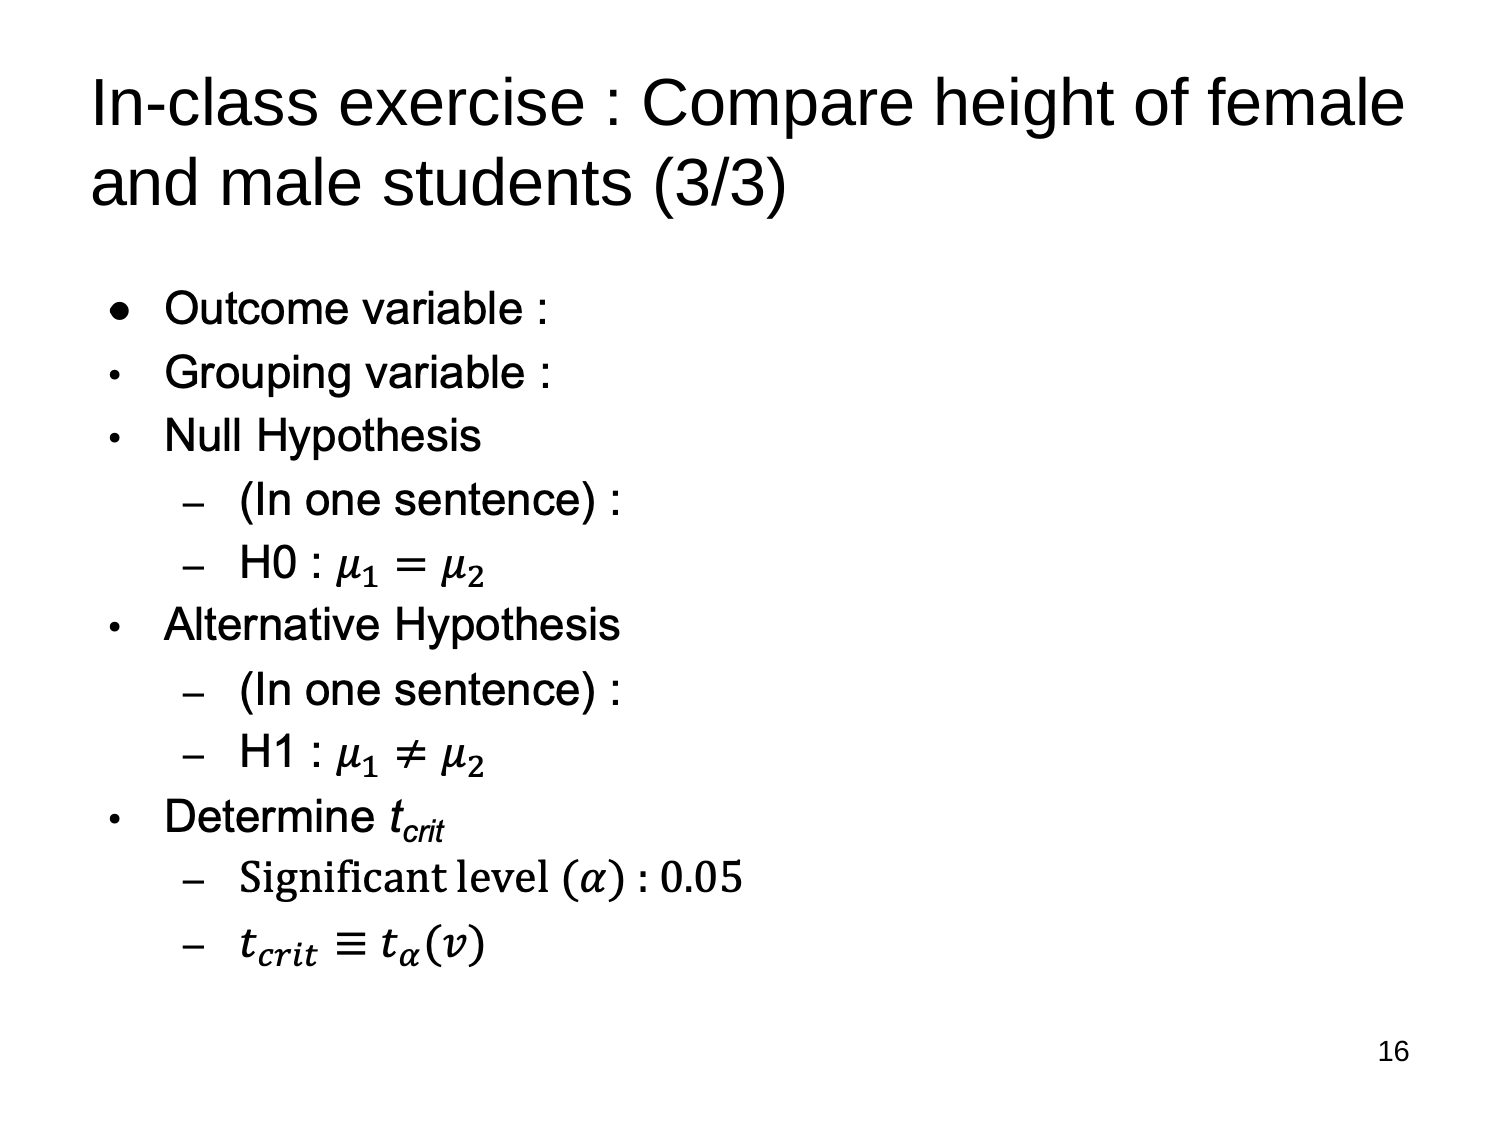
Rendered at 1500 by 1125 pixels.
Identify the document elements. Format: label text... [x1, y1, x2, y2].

list [75, 262, 1425, 1005]
title In-class exercise : Compare height of female and male students (3/3) [75, 45, 1425, 233]
slide_number 16 [1074, 1024, 1425, 1103]
